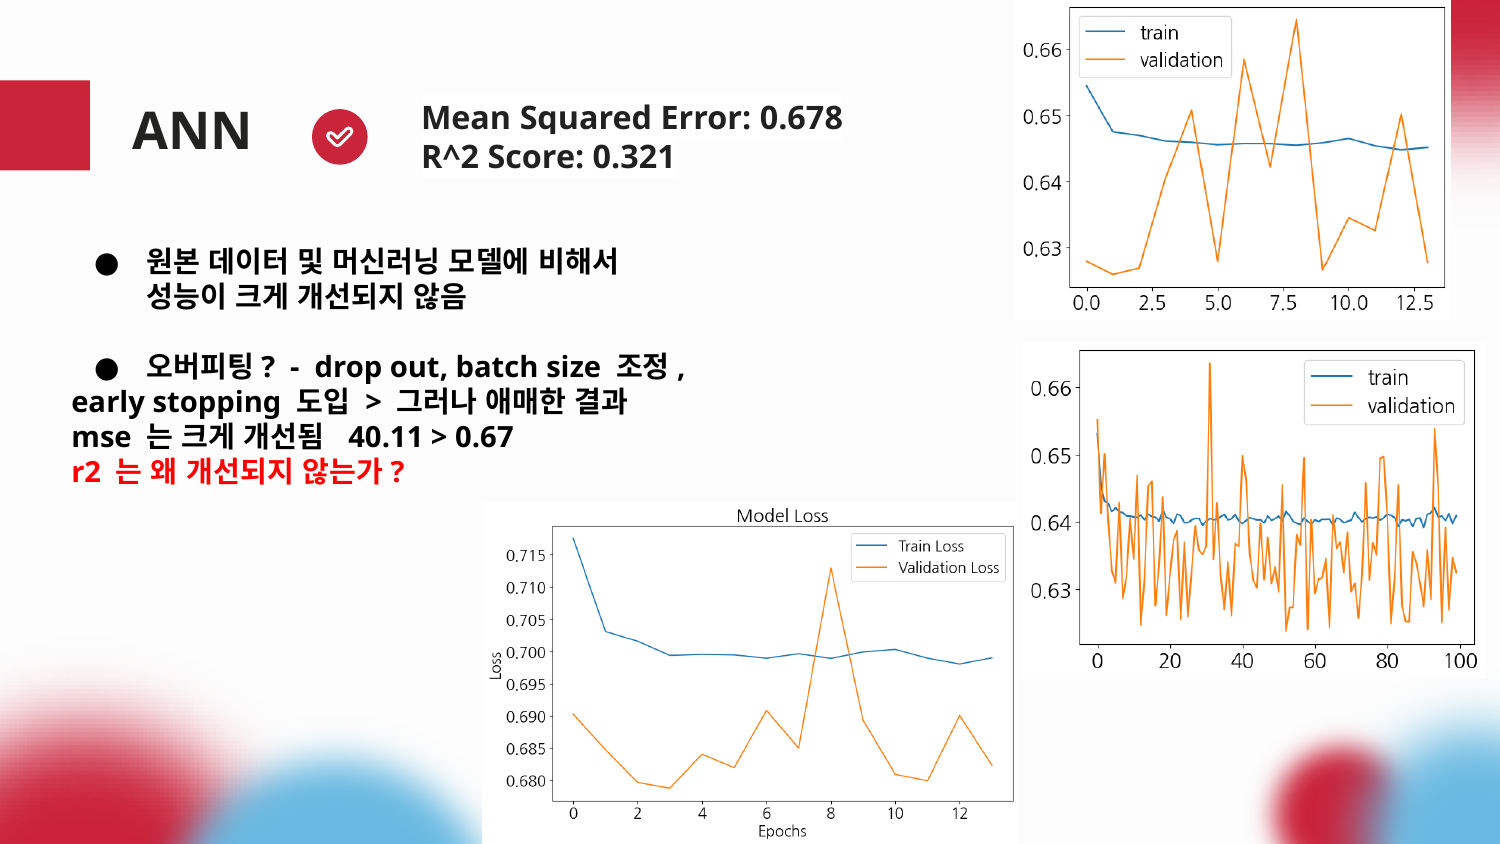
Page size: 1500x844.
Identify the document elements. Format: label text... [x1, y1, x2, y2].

picture [1013, 0, 1500, 320]
title ANN [117, 82, 406, 177]
title ANN [1000, 82, 1008, 177]
text_box 원본 데이터 및 머신러닝 모델에 비해서 성능이 크게 개선되지 않음 오버피팅? - drop out, batch size 조정, early stopping 도입 > 그러나 애매한 결과 mse 는 크게 개선됨 40.11 > 0.67 r2 는 왜 개선되지 않는가? [56, 228, 721, 565]
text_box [311, 108, 368, 165]
picture [0, 502, 1018, 844]
text_box Mean Squared Error: 0.678 R^2 Score: 0.321 [406, 82, 1000, 191]
picture [1020, 342, 1500, 844]
